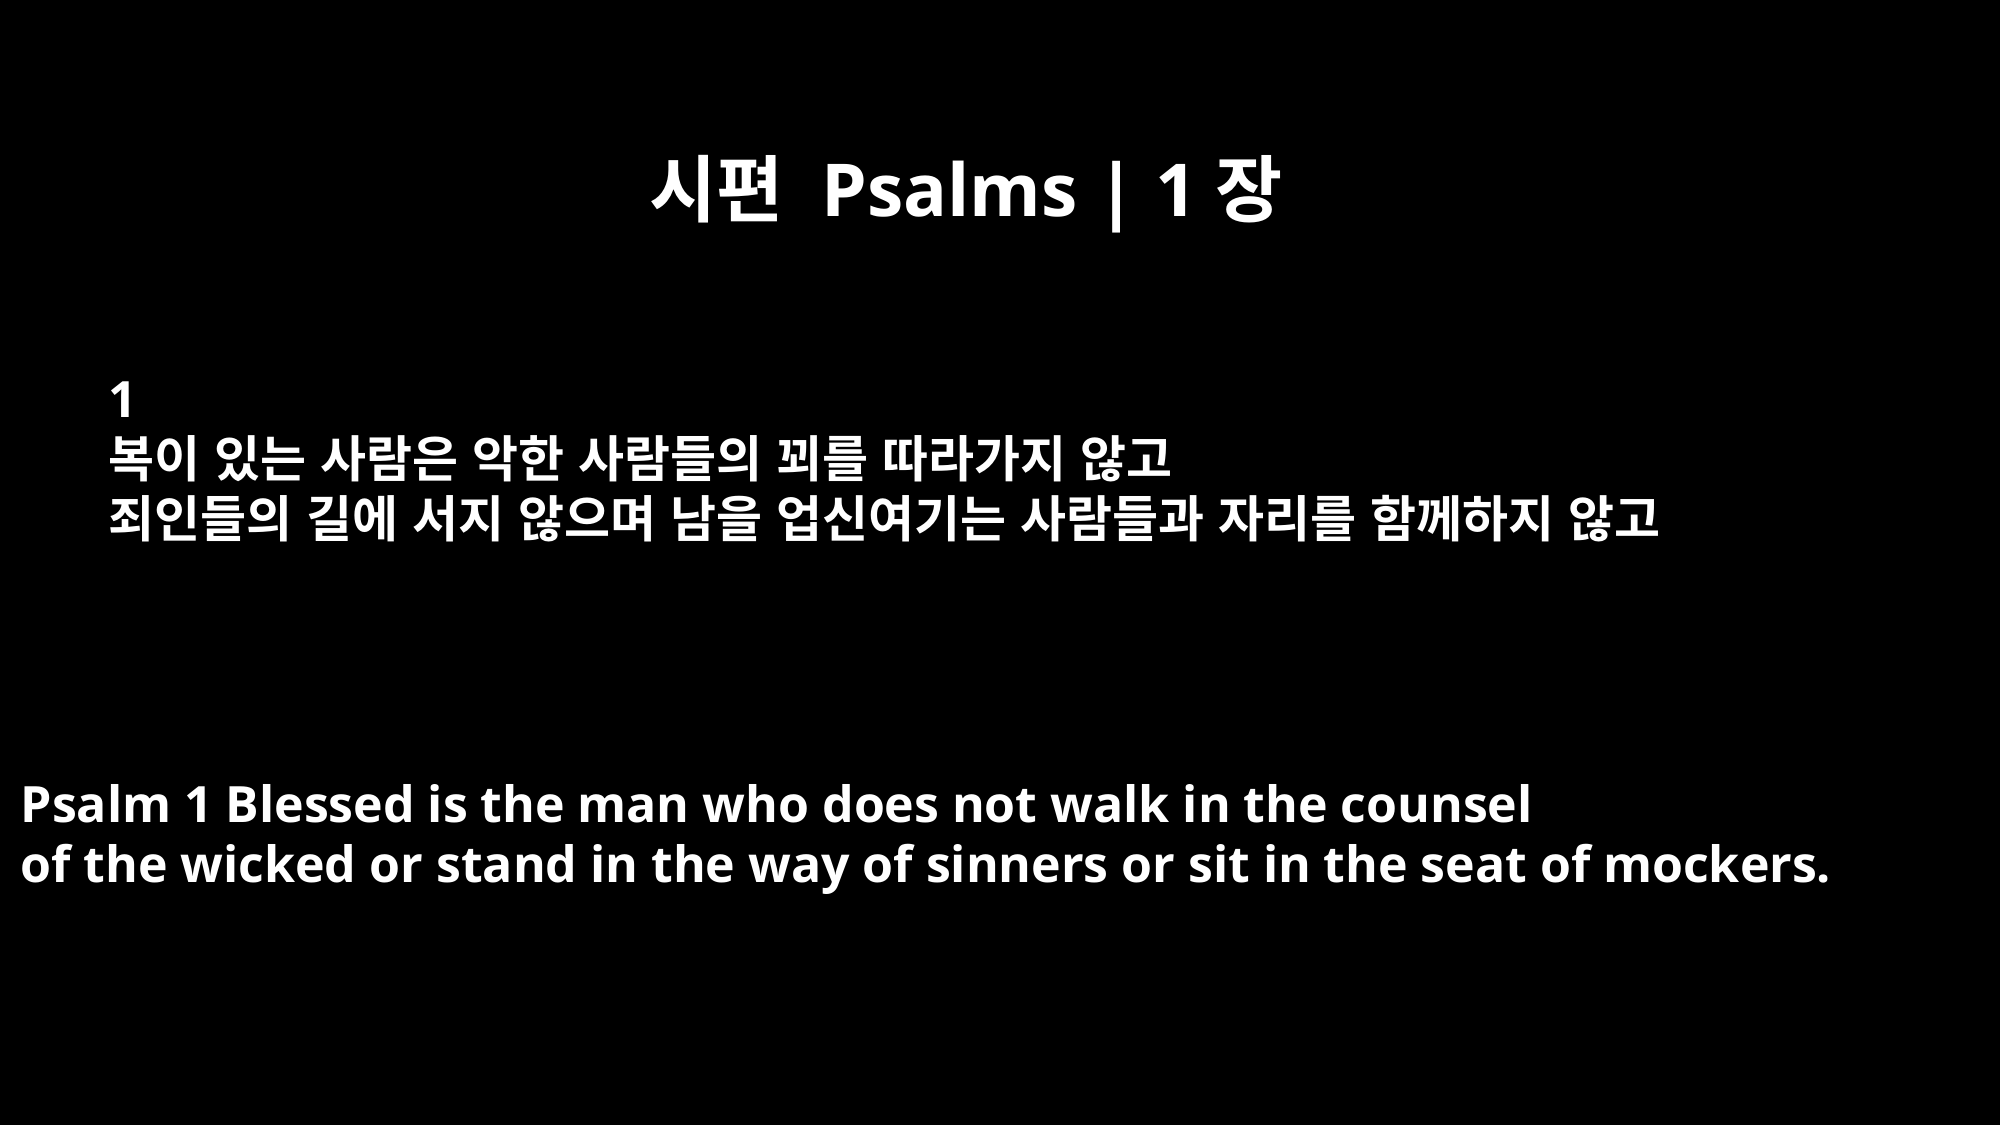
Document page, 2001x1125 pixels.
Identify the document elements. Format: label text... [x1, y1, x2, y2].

text_box 시편 Psalms | 1장 [634, 136, 1298, 239]
text_box Psalm 1 Blessed is the man who does not walk in the counsel of the wicked or stand in the way of sinners or sit in the seat of mockers. [5, 764, 1847, 900]
text_box ﻿1 복이 있는 사람은 악한 사람들의 꾀를 따라가지 않고 죄인들의 길에 서지 않으며 남을 업신여기는 사람들과 자리를 함께하지 않고 [94, 359, 1676, 555]
